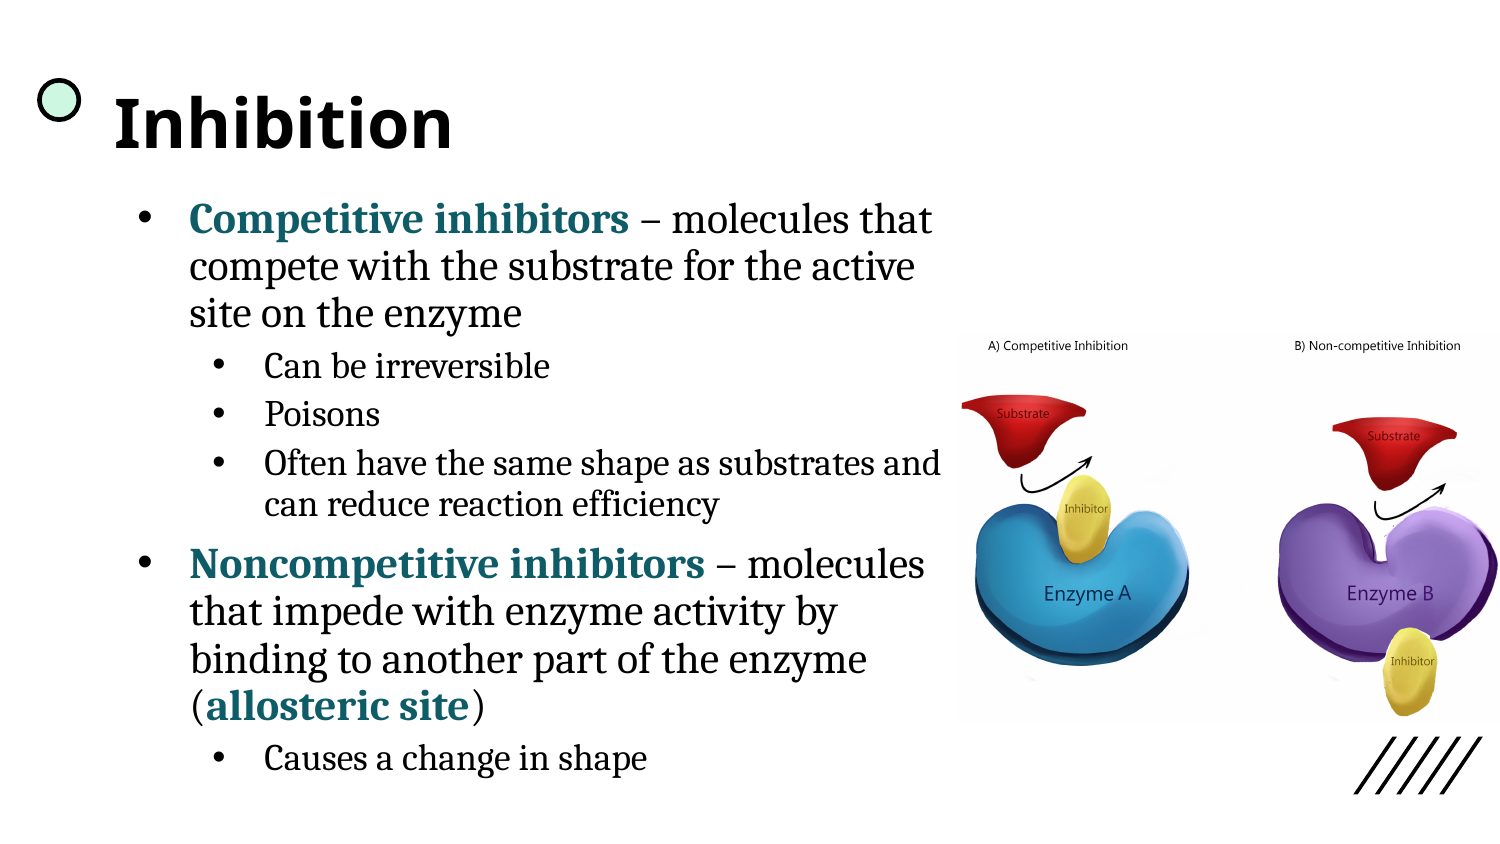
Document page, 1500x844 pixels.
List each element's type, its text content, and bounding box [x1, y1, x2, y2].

title Inhibition [103, 44, 1397, 208]
list Competitive inhibitors – molecules that compete with the substrate for the active site on the enzyme Can be irreversible Poisons Often have the same shape as substrates and can reduce reaction efficiency Noncompetitive inhibitors – molecules that impede with enzyme activity by binding to another part of the enzyme (allosteric site) Causes a change in shape [103, 190, 975, 810]
picture [958, 333, 1500, 723]
